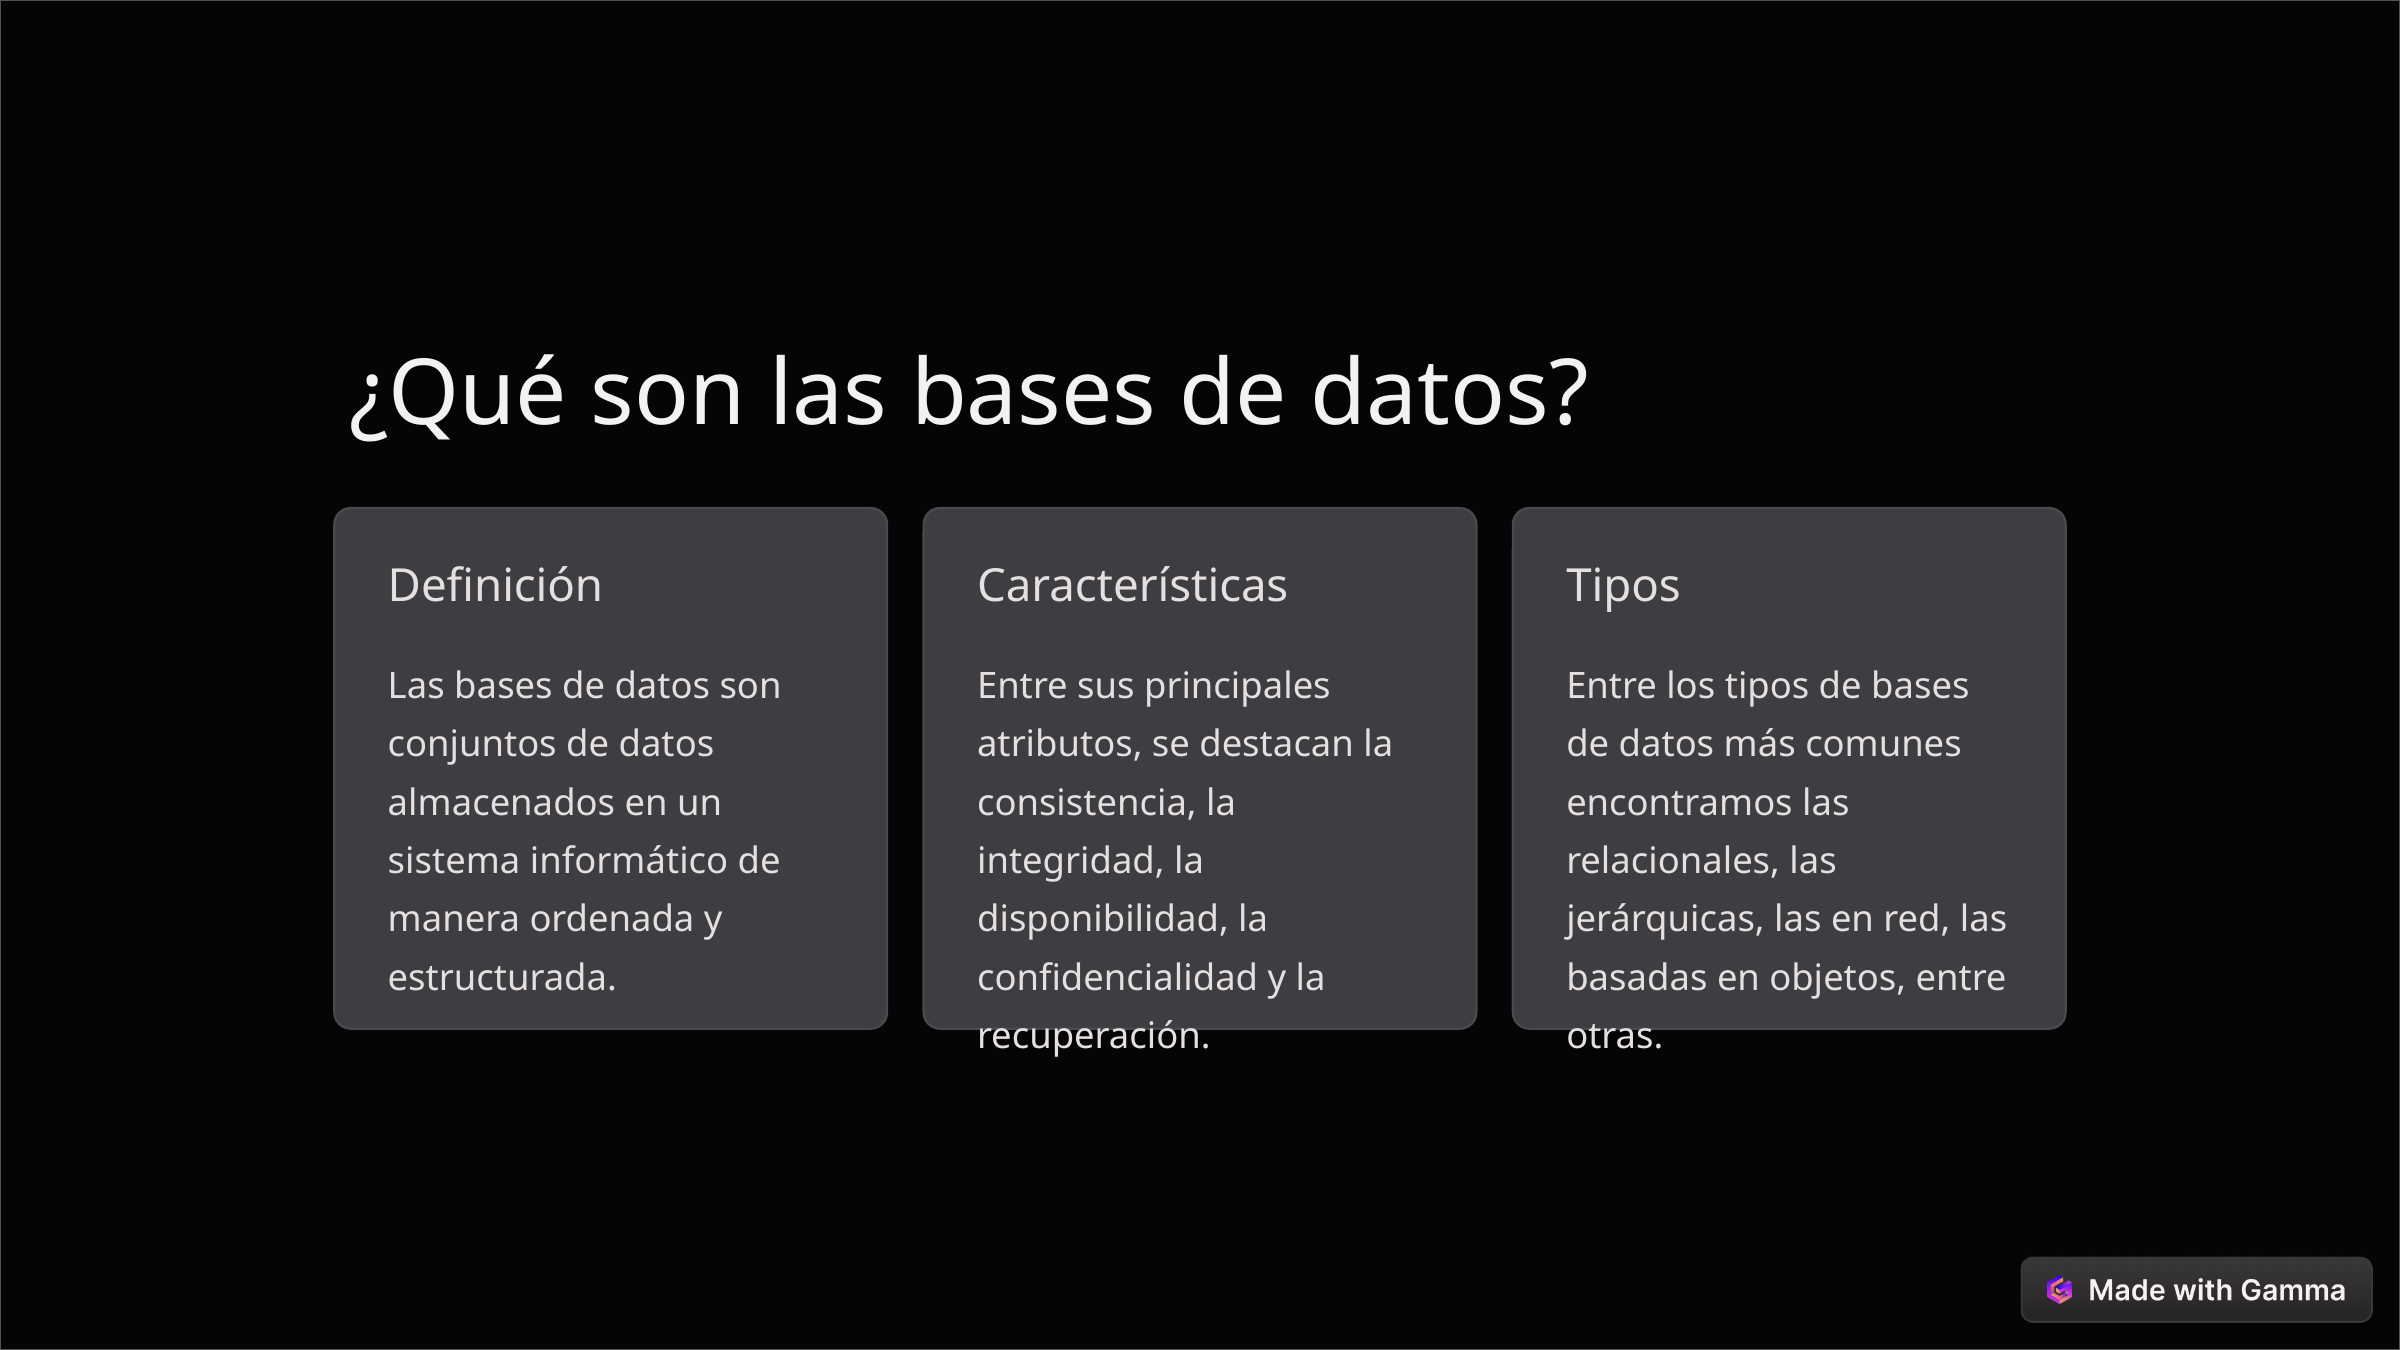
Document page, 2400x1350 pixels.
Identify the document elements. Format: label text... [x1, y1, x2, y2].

text_box [334, 507, 888, 1029]
text_box Las bases de datos son conjuntos de datos almacenados en un sistema informático de manera ordenada y estructurada. [372, 640, 849, 932]
text_box [1512, 507, 2066, 1029]
picture [2008, 1244, 2385, 1335]
text_box Definición [372, 546, 738, 604]
text_box ¿Qué son las bases de datos? [334, 321, 1680, 436]
text_box Entre los tipos de bases de datos más comunes encontramos las relacionales, las jerárquicas, las en red, las basadas en objetos, entre otras. [1551, 640, 2027, 990]
text_box Entre sus principales atributos, se destacan la consistencia, la integridad, la disponibilidad, la confidencialidad y la recuperación. [962, 640, 1438, 990]
text_box [923, 507, 1477, 1029]
text_box Tipos [1551, 546, 1916, 604]
text_box [0, 0, 2400, 1350]
text_box Características [962, 546, 1327, 604]
